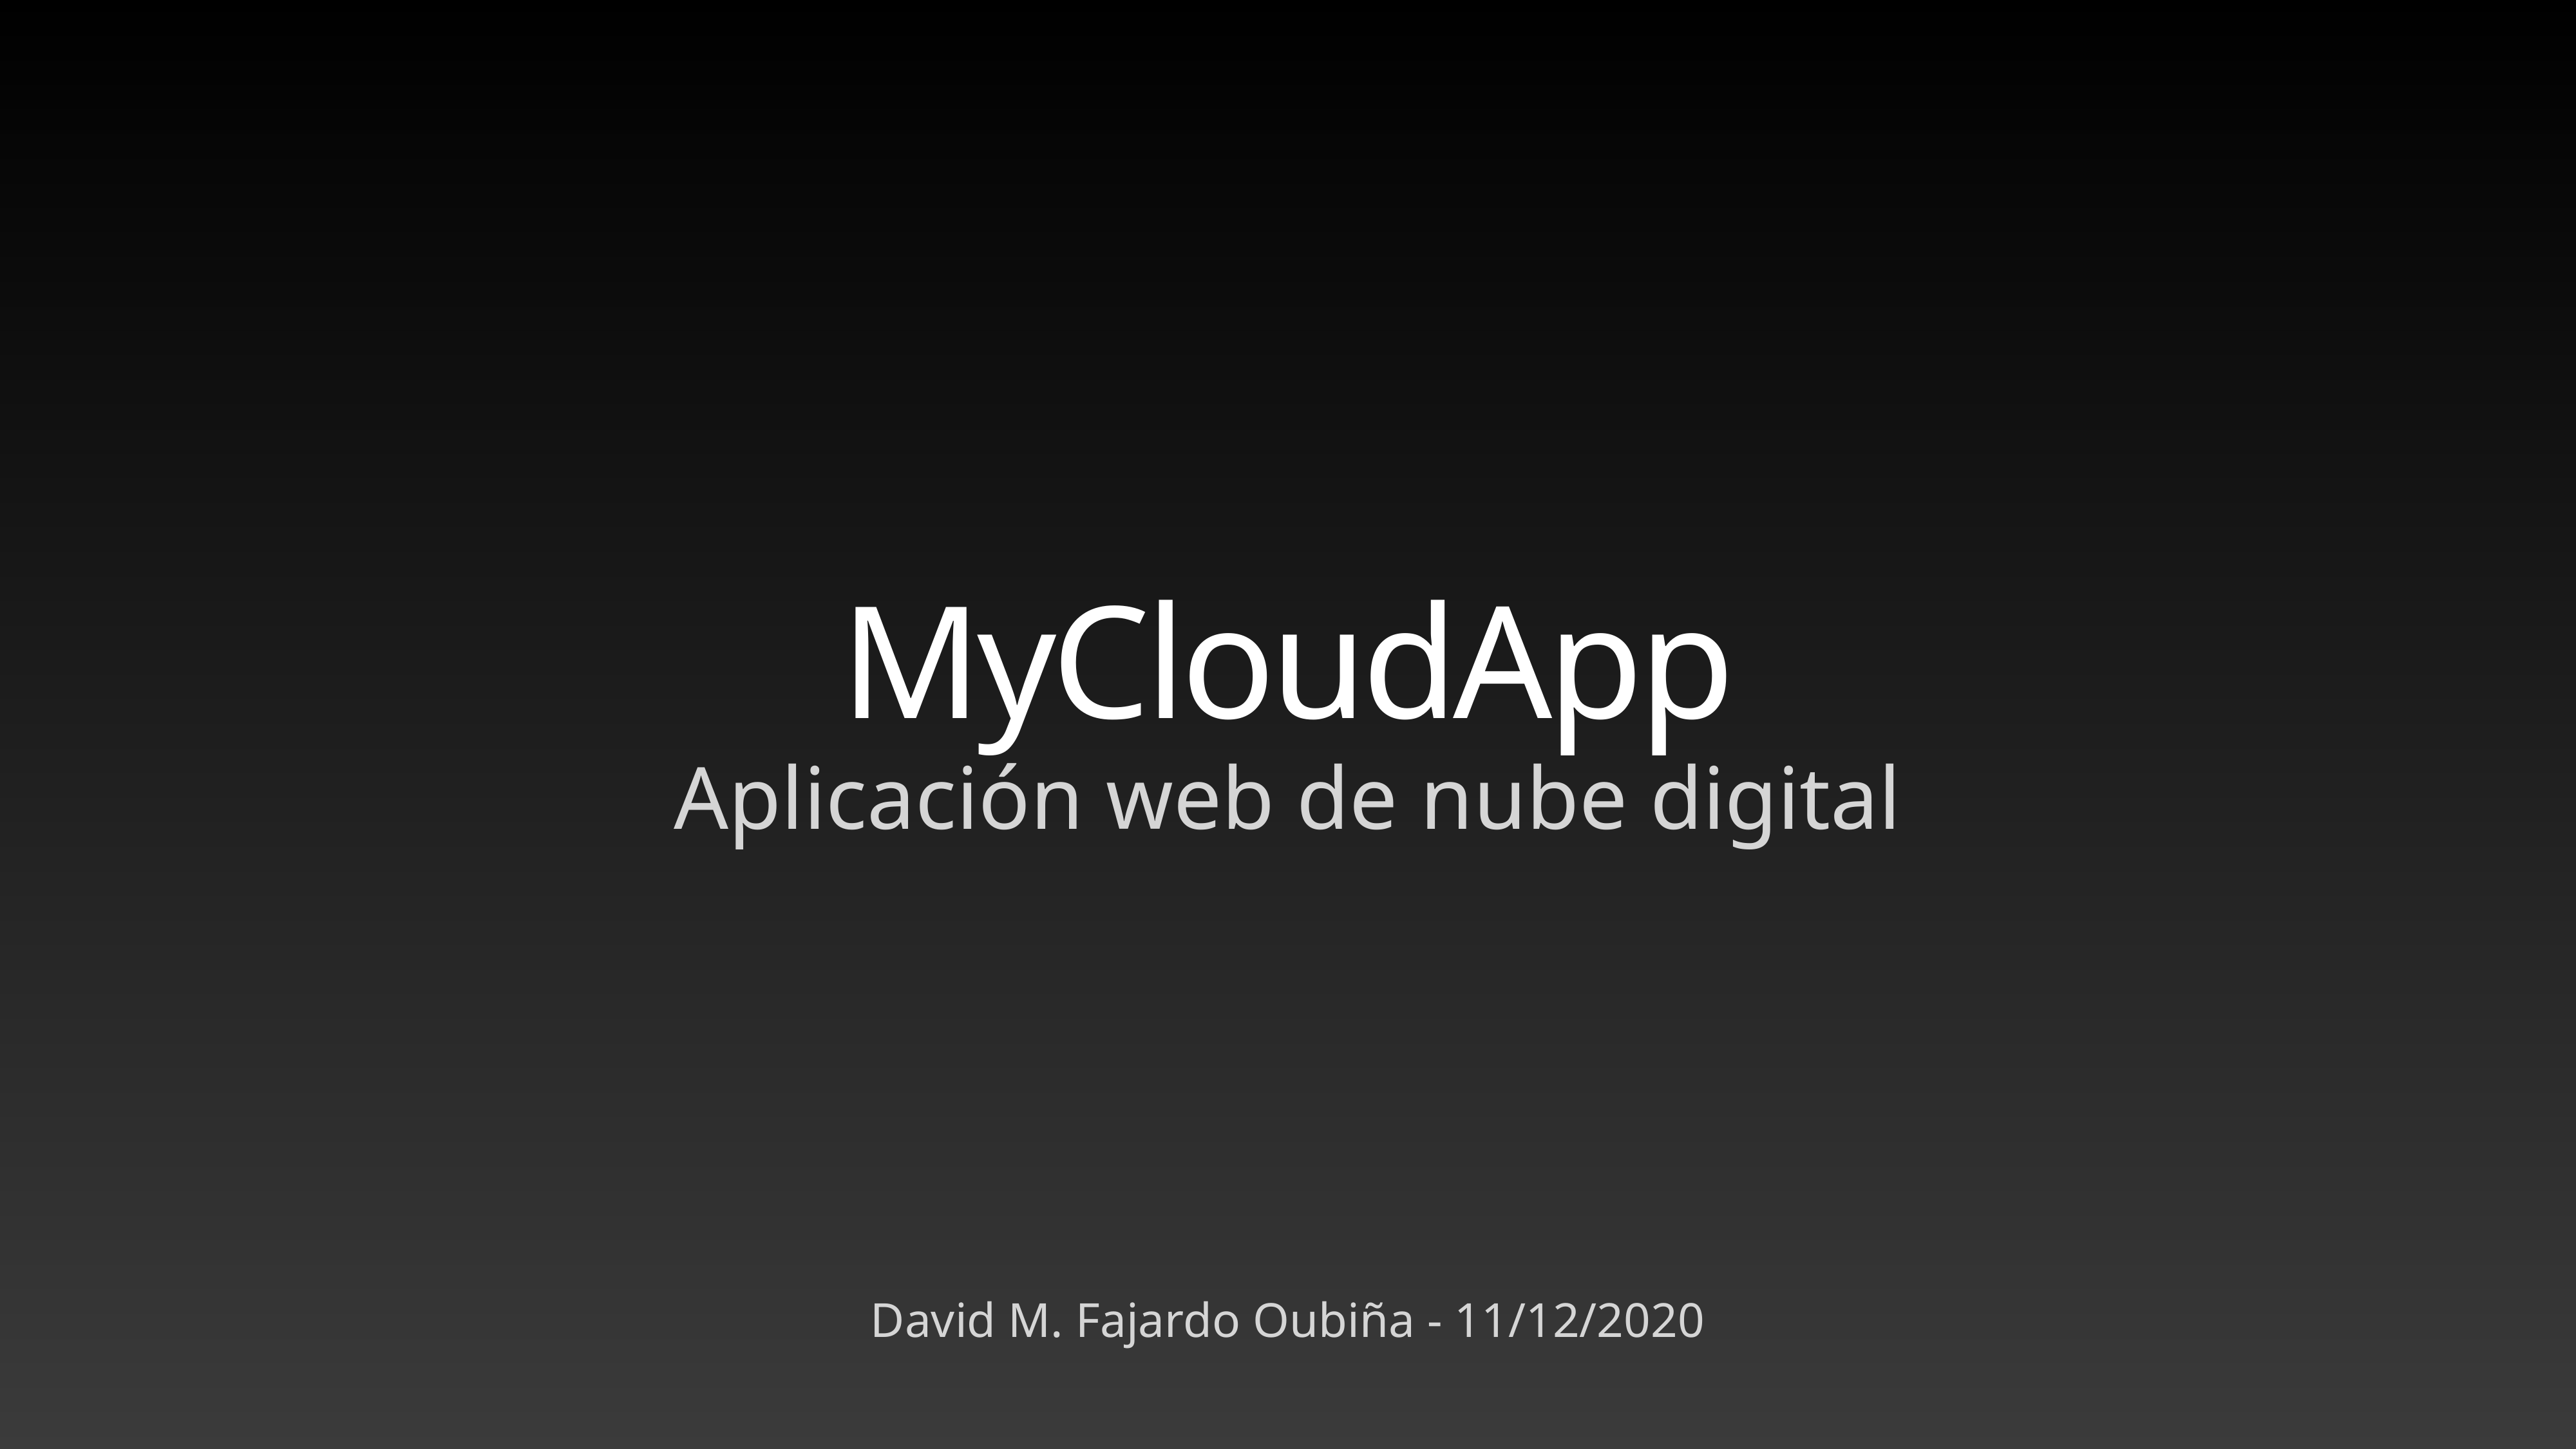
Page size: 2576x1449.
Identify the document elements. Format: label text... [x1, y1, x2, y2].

subtitle Aplicación web de nube digital [133, 737, 2443, 1004]
title MyCloudApp [133, 347, 2443, 737]
list David M. Fajardo Oubiña - 11/12/2020 [133, 1284, 2443, 1359]
